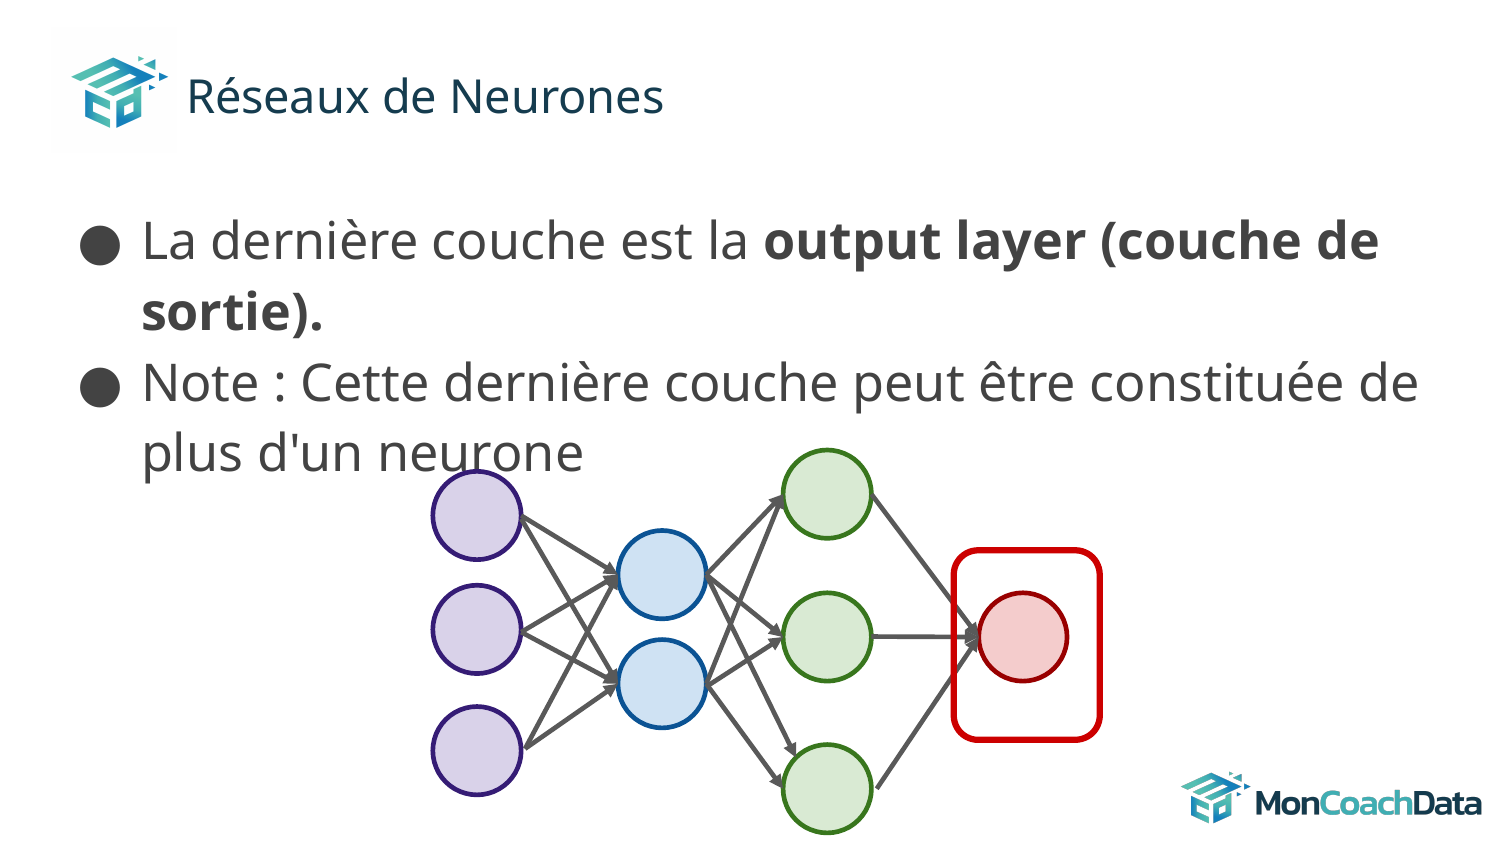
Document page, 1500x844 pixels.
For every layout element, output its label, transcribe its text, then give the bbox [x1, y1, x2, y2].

text_box [624, 530, 699, 619]
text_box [787, 574, 797, 758]
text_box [876, 636, 979, 789]
text_box [432, 471, 521, 560]
text_box [984, 550, 1100, 740]
list La dernière couche est la output layer (couche de sortie). Note : Cette dernière couche peut être constituée de plus d'un neurone [51, 189, 1476, 750]
text_box [783, 450, 872, 539]
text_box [706, 636, 784, 687]
picture [51, 27, 177, 153]
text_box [871, 493, 979, 635]
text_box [524, 574, 619, 683]
picture [1162, 750, 1500, 844]
text_box [624, 639, 699, 728]
text_box [432, 706, 521, 795]
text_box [706, 693, 784, 789]
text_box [520, 518, 619, 574]
text_box [432, 585, 514, 674]
text_box [801, 592, 871, 682]
text_box [783, 744, 872, 833]
title Réseaux de Neurones [171, 48, 1449, 143]
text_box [706, 493, 784, 636]
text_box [524, 683, 619, 749]
